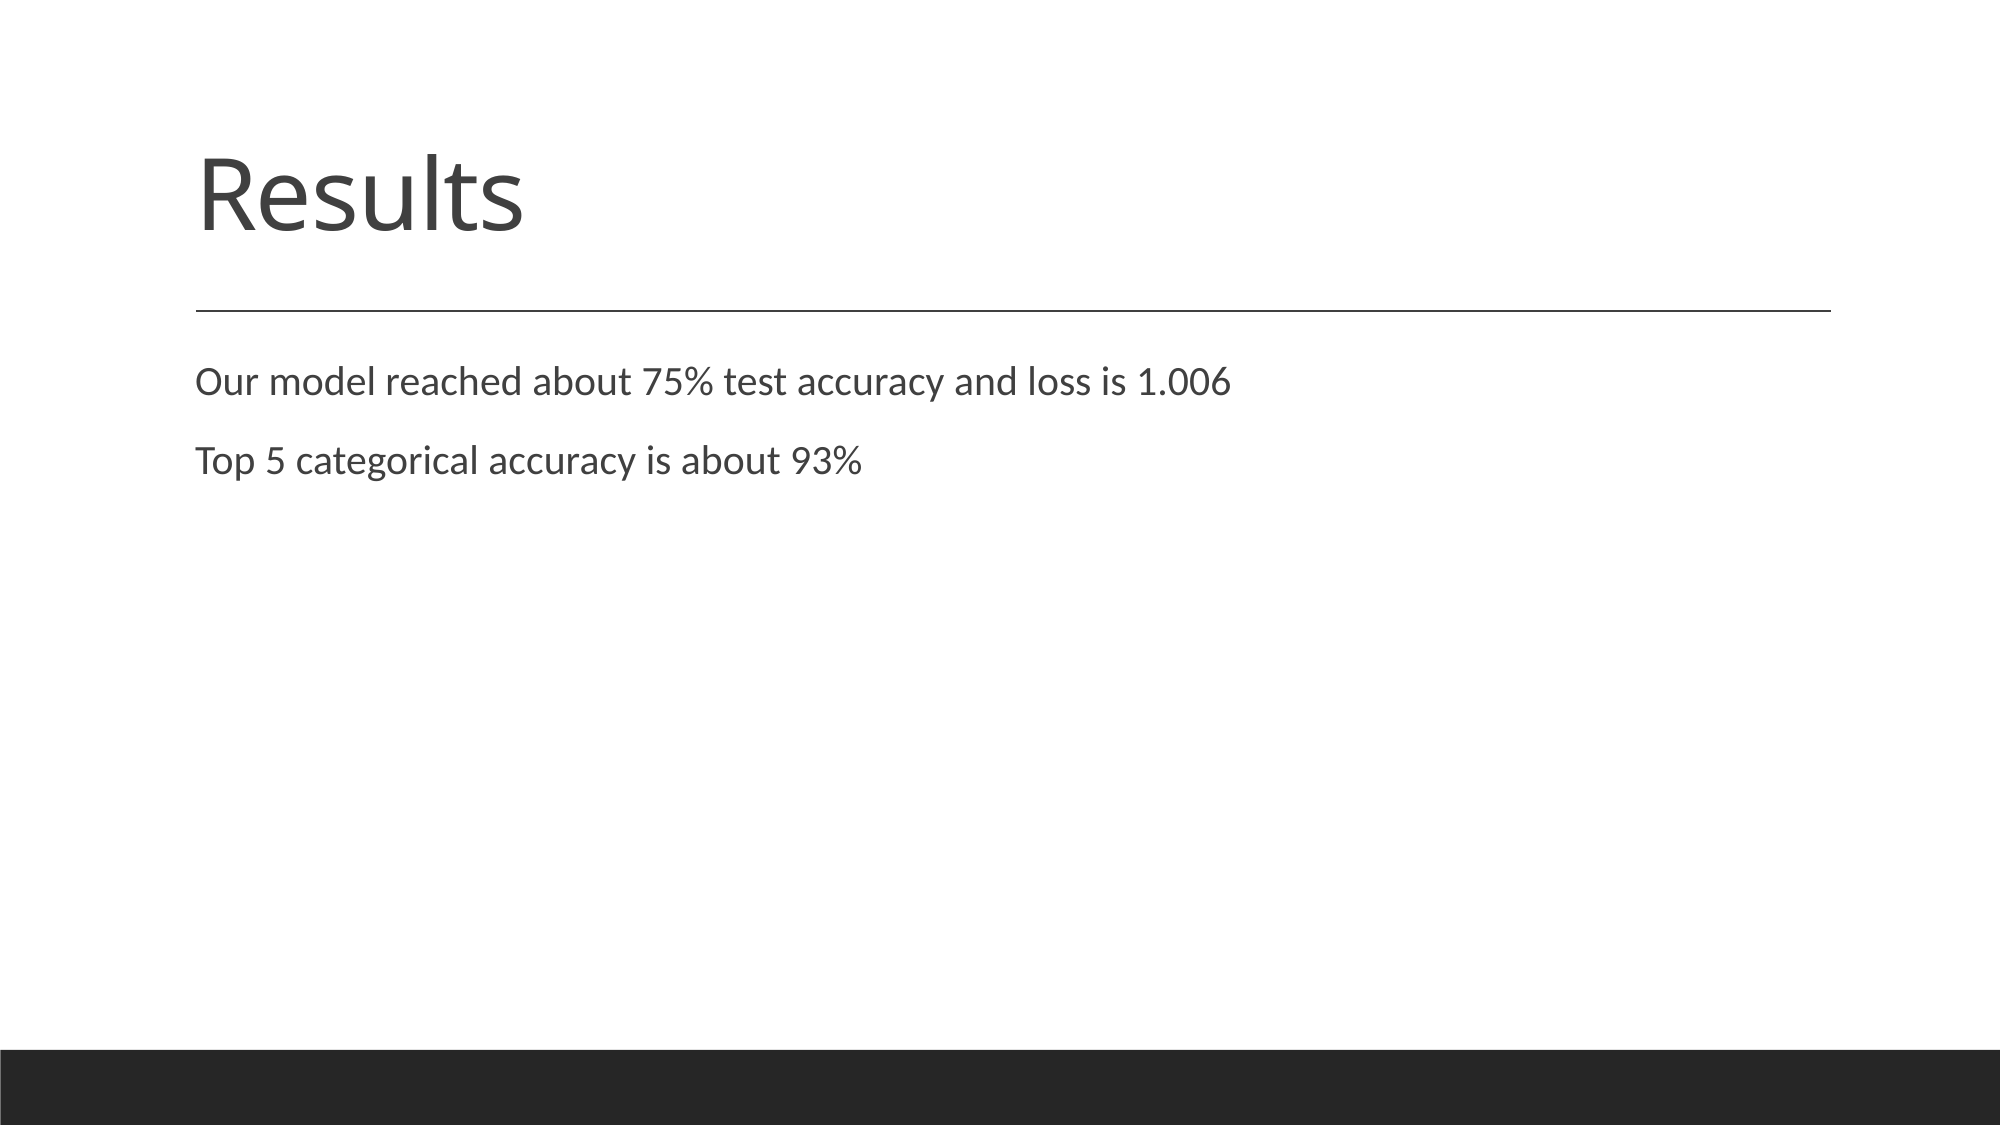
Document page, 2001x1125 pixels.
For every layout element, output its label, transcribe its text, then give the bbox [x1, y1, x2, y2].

title Results [180, 47, 1830, 261]
list Our model reached about 75% test accuracy and loss is 1.006 Top 5 categorical accuracy is about 93% [180, 345, 1830, 963]
